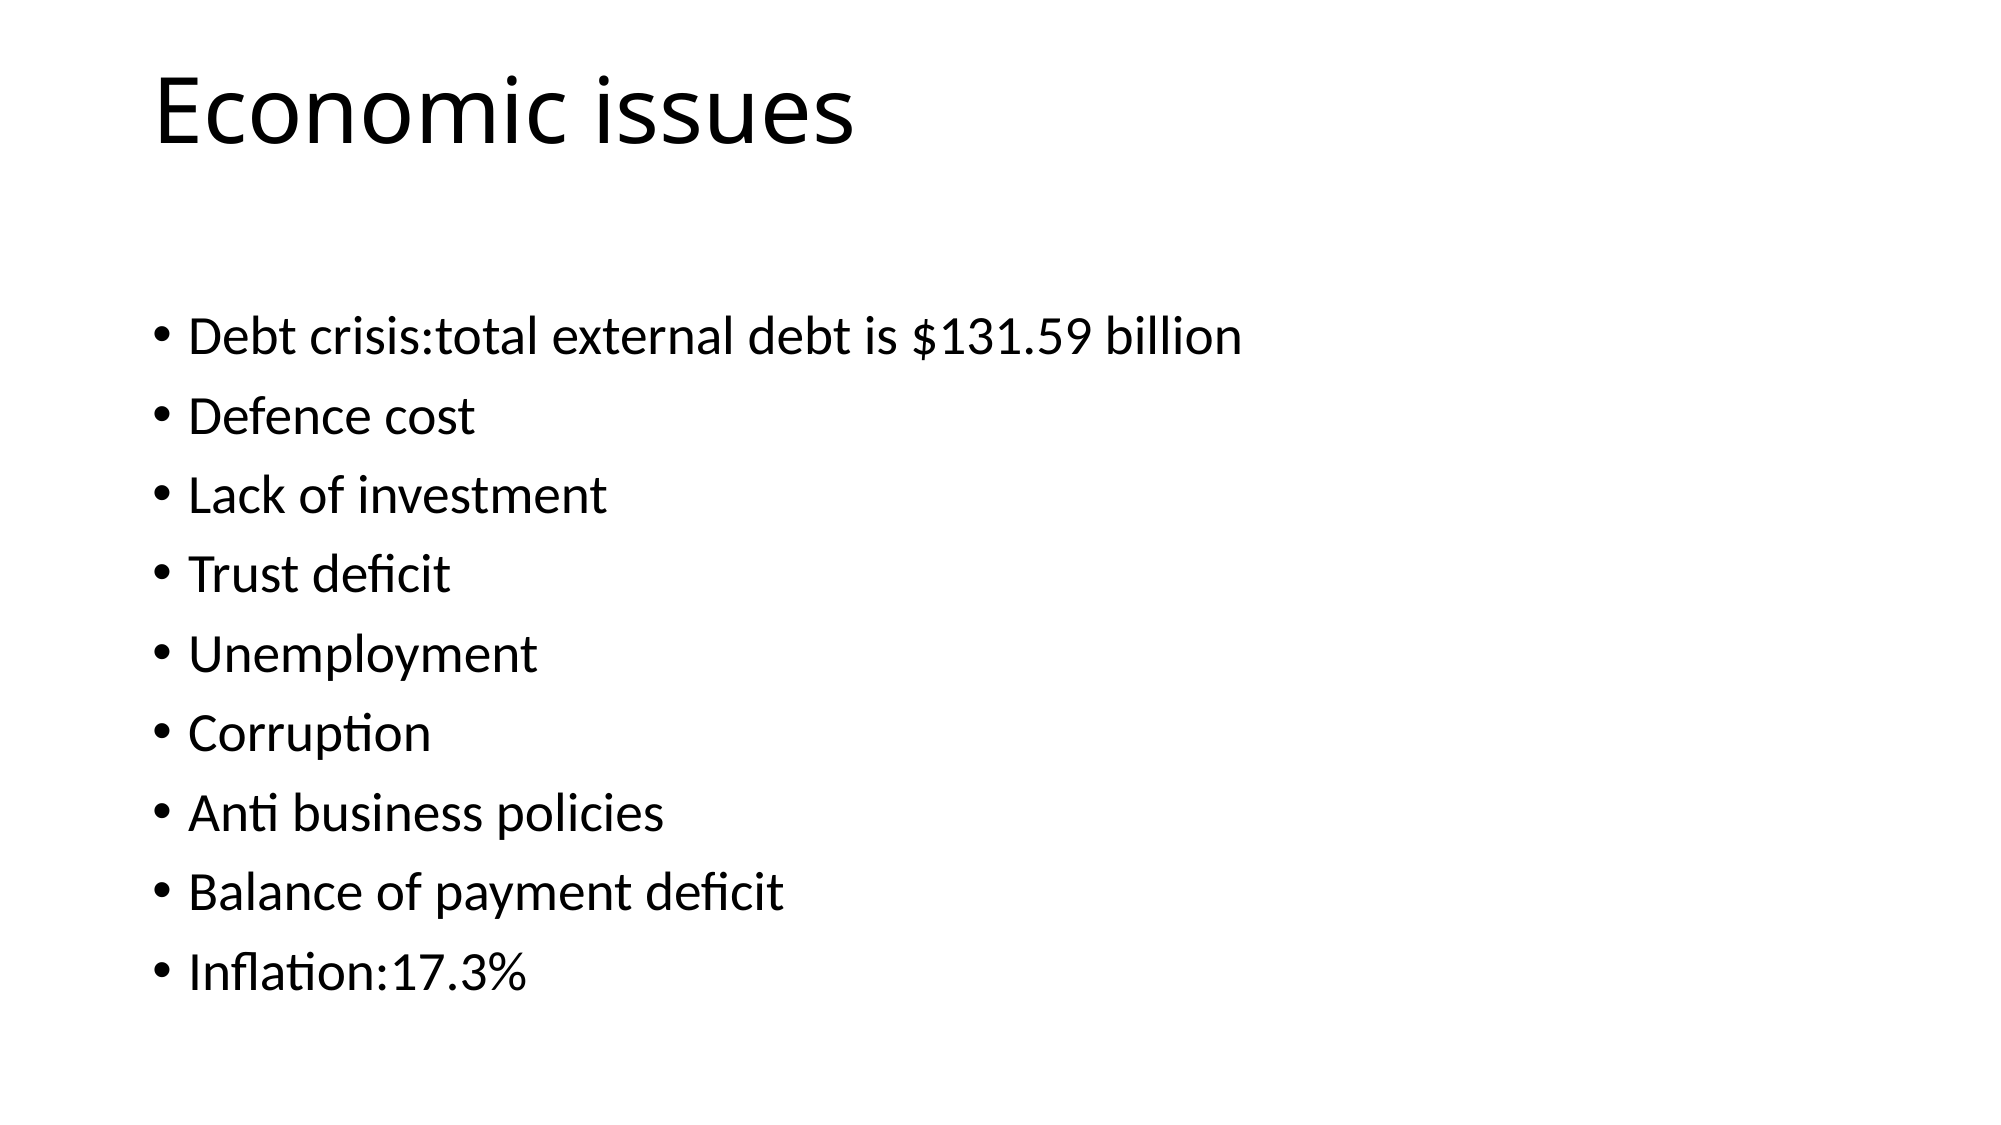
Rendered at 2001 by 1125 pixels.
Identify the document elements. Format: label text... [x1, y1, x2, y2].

title Economic issues [137, 59, 1863, 278]
list Debt crisis:total external debt is $131.59 billion Defence cost Lack of investment Trust deficit Unemployment Corruption Anti business policies Balance of payment deficit Inflation:17.3% [137, 299, 1863, 1014]
